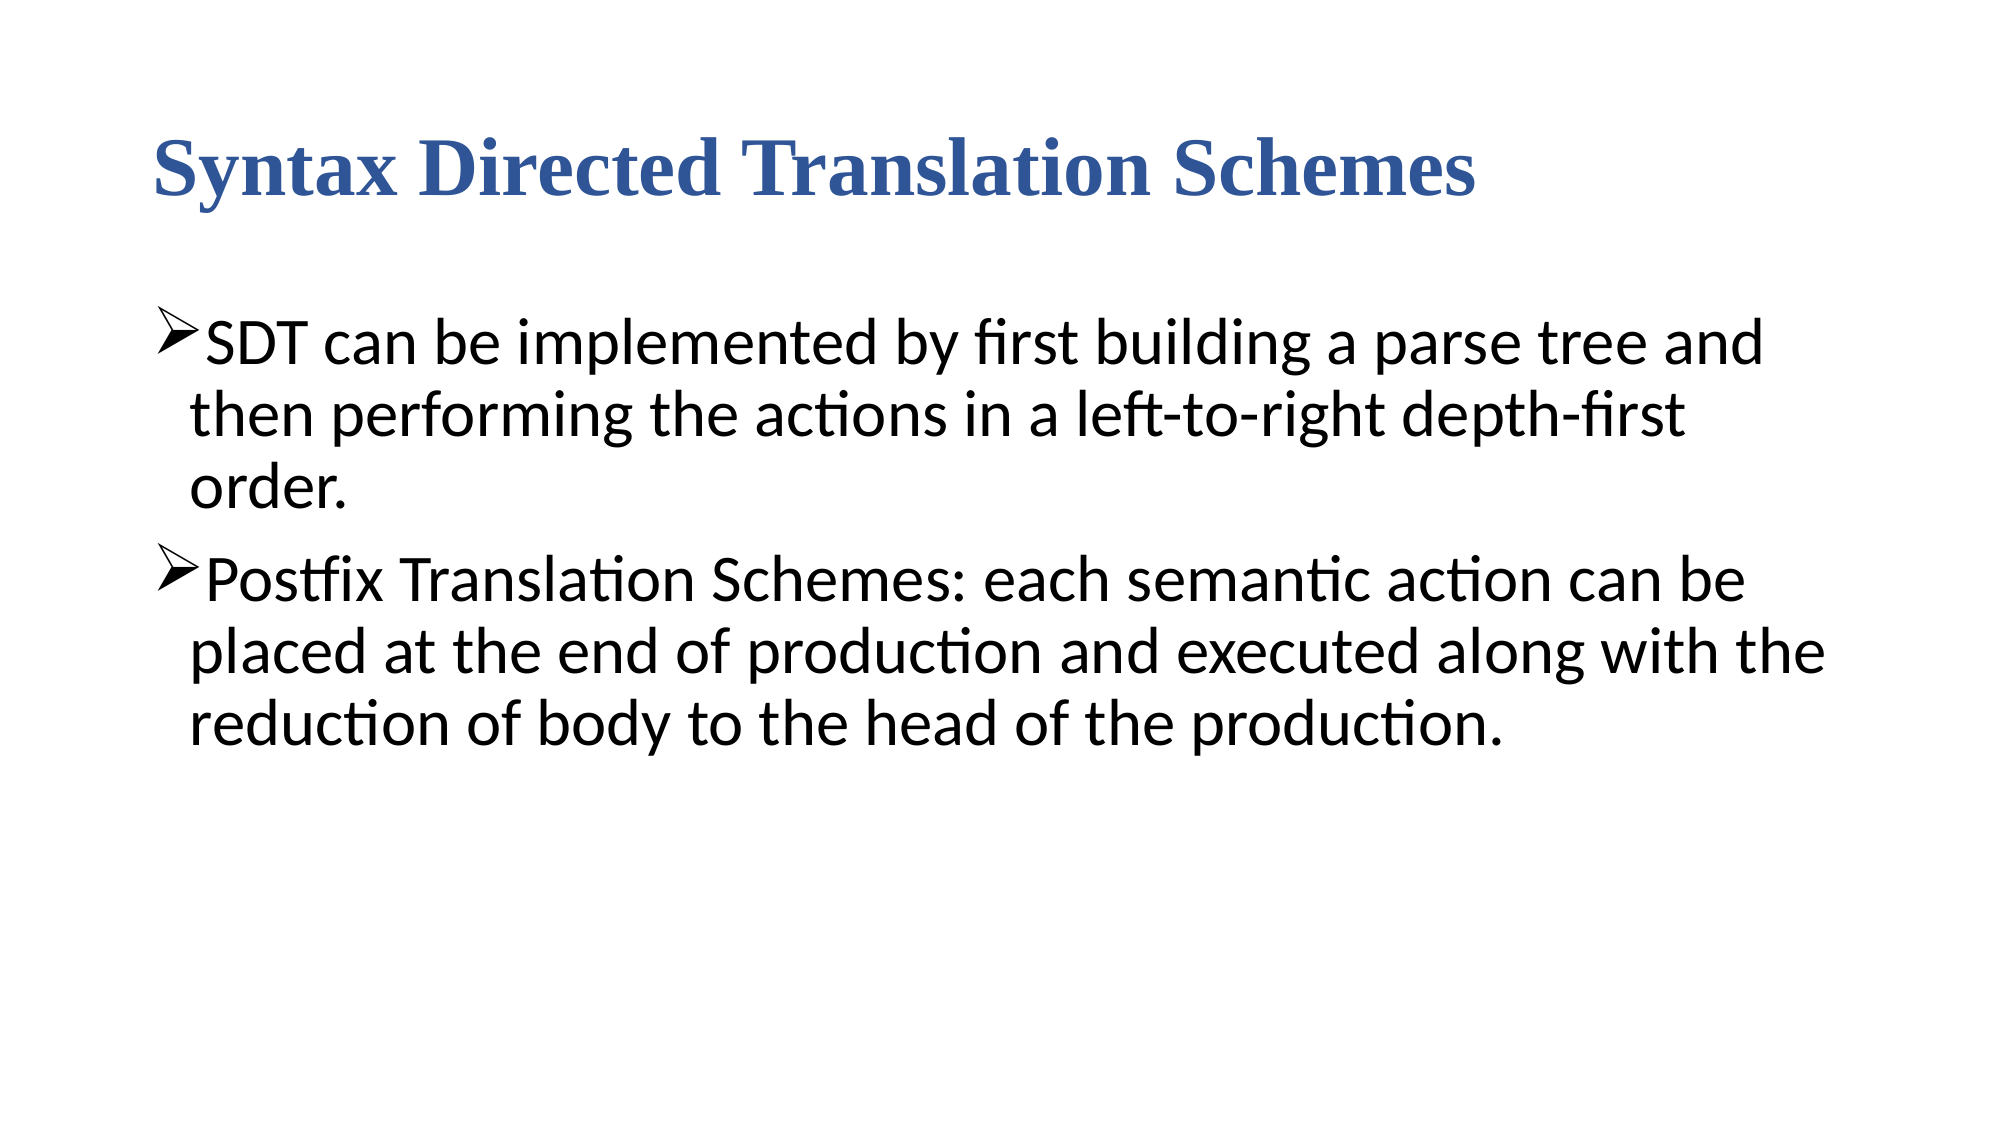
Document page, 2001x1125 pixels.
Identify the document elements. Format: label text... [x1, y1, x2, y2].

list SDT can be implemented by first building a parse tree and then performing the actions in a left-to-right depth-first order. Postfix Translation Schemes: each semantic action can be placed at the end of production and executed along with the reduction of body to the head of the production. [137, 299, 1863, 1014]
title Syntax Directed Translation Schemes [137, 59, 1863, 278]
